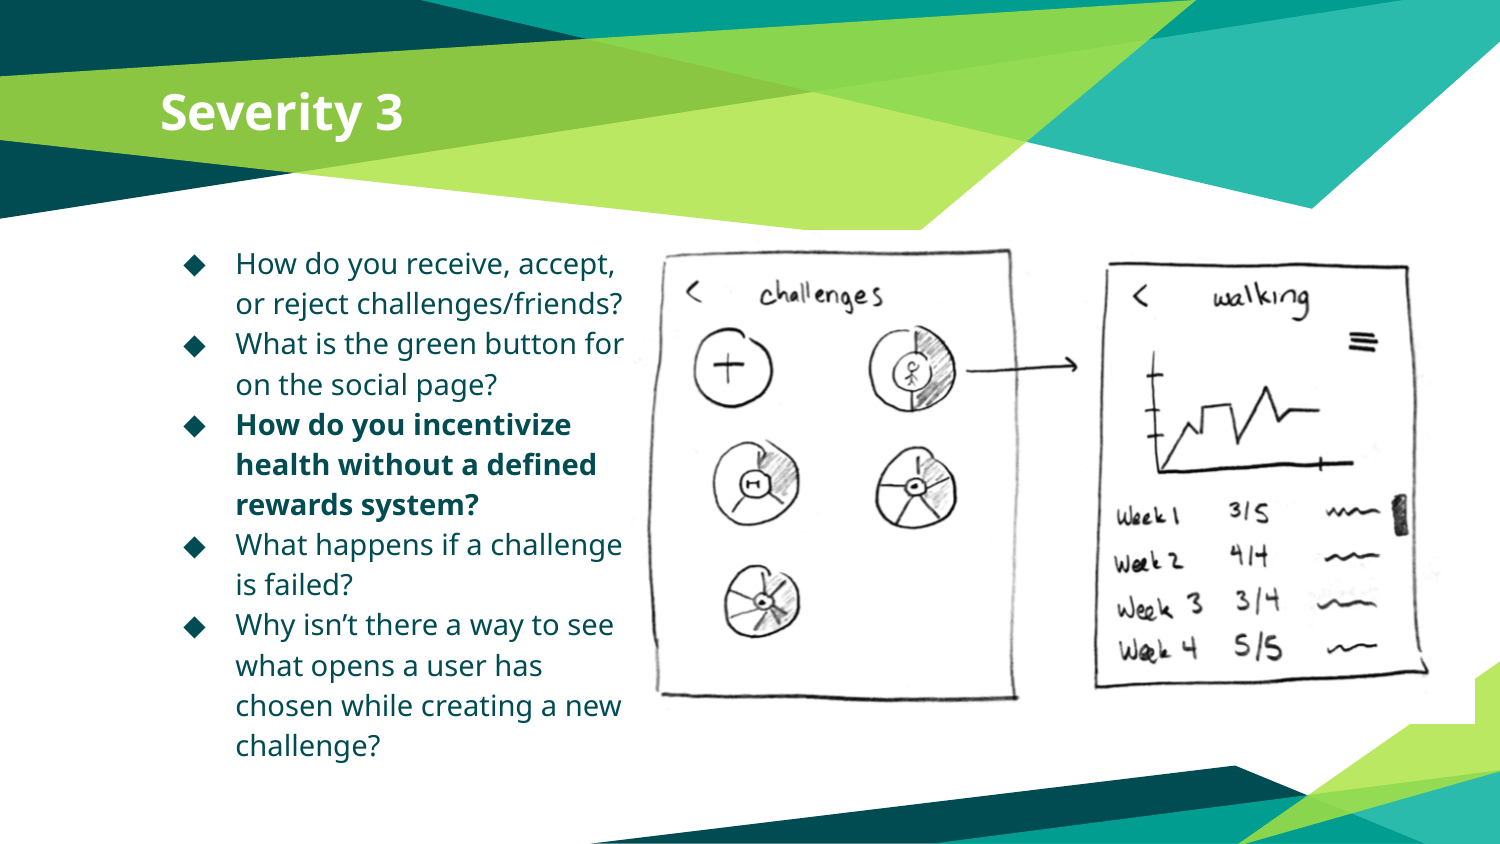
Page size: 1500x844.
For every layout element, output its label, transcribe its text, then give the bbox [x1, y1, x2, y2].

list How do you receive, accept, or reject challenges/friends? What is the green button for on the social page? How do you incentivize health without a defined rewards system? What happens if a challenge is failed? Why isn’t there a way to see what opens a user has chosen while creating a new challenge? [145, 225, 643, 731]
picture [629, 230, 1476, 724]
title Severity 3 [145, 65, 1355, 206]
